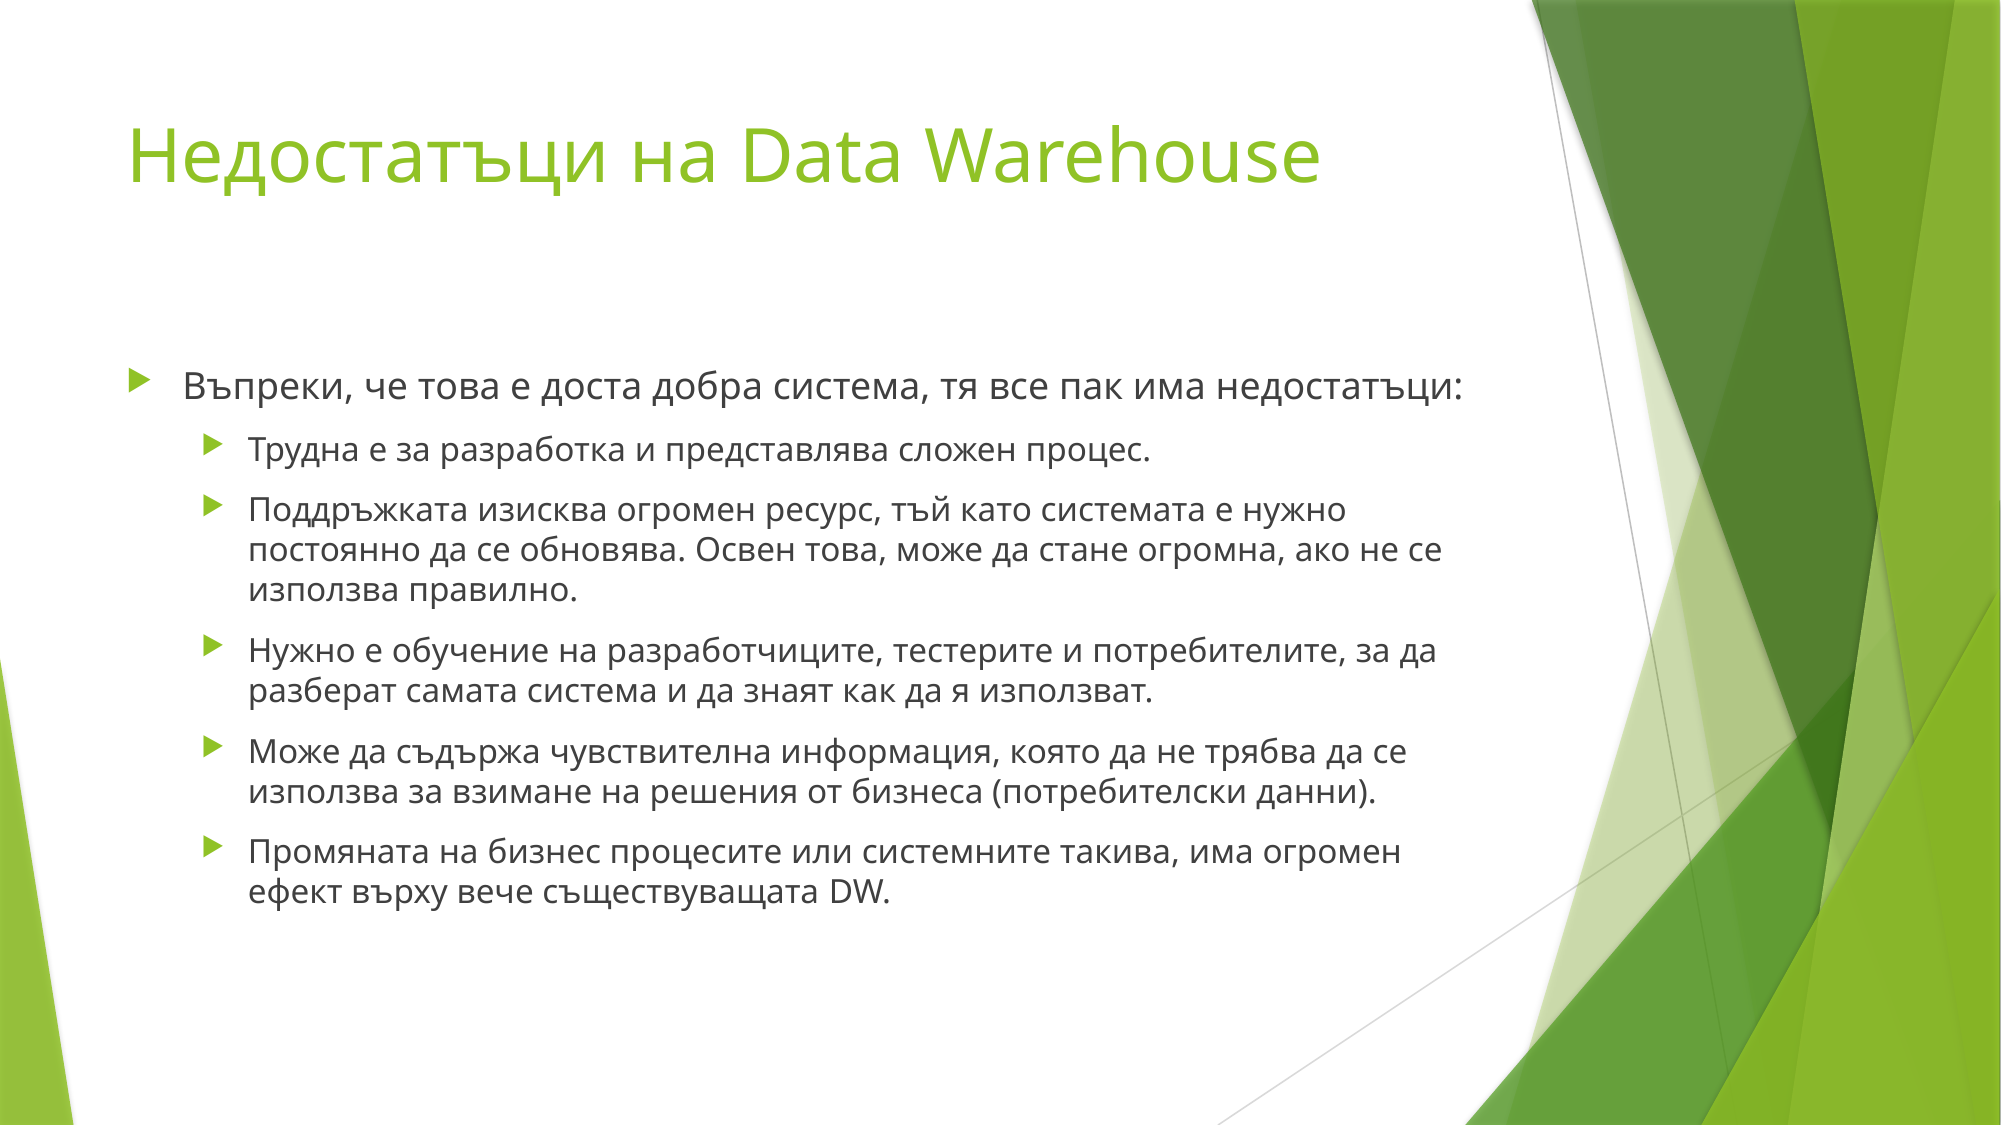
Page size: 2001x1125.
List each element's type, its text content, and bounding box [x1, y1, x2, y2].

title Недостатъци на Data Warehouse [111, 99, 1522, 317]
list Въпреки, че това е доста добра система, тя все пак има недостатъци: Трудна е за разработка и представлява сложен процес. Поддръжката изисква огромен ресурс, тъй като системата е нужно постоянно да се обновява. Освен това, може да стане огромна, ако не се използва правилно. Нужно е обучение на разработчиците, тестерите и потребителите, за да разберат самата система и да знаят как да я използват. Може да съдържа чувствителна информация, която да не трябва да се използва за взимане на решения от бизнеса (потребителски данни). Промяната на бизнес процесите или системните такива, има огромен ефект върху вече съществуващата DW. [111, 354, 1522, 992]
